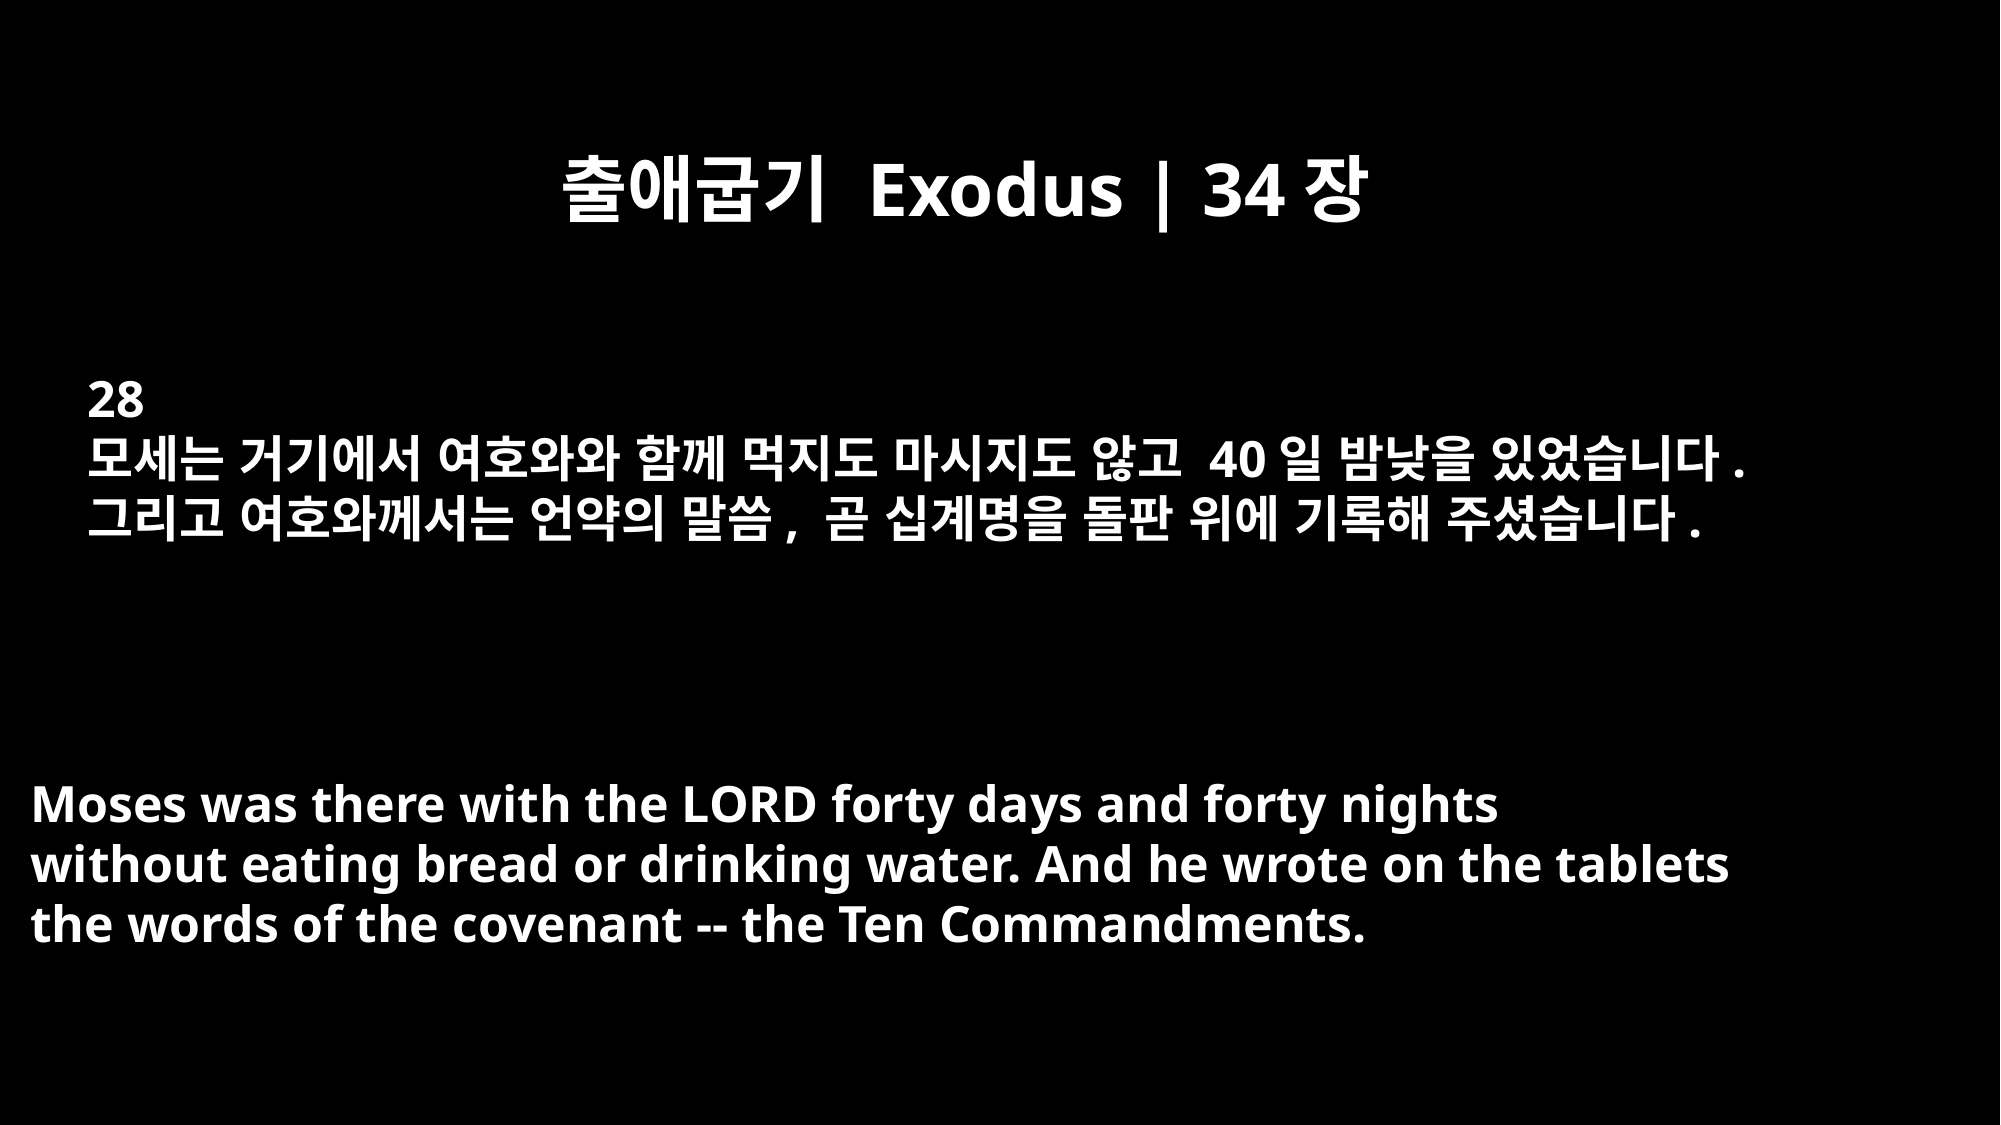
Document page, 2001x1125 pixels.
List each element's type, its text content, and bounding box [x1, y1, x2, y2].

text_box 28 모세는 거기에서 여호와와 함께 먹지도 마시지도 않고 40일 밤낮을 있었습니다. 그리고 여호와께서는 언약의 말씀, 곧 십계명을 돌판 위에 기록해 주셨습니다. [72, 359, 1775, 555]
text_box Moses was there with the LORD forty days and forty nights without eating bread or drinking water. And he wrote on the tablets the words of the covenant -- the Ten Commandments. [15, 764, 1760, 960]
text_box 출애굽기 Exodus | 34장 [545, 136, 1387, 239]
